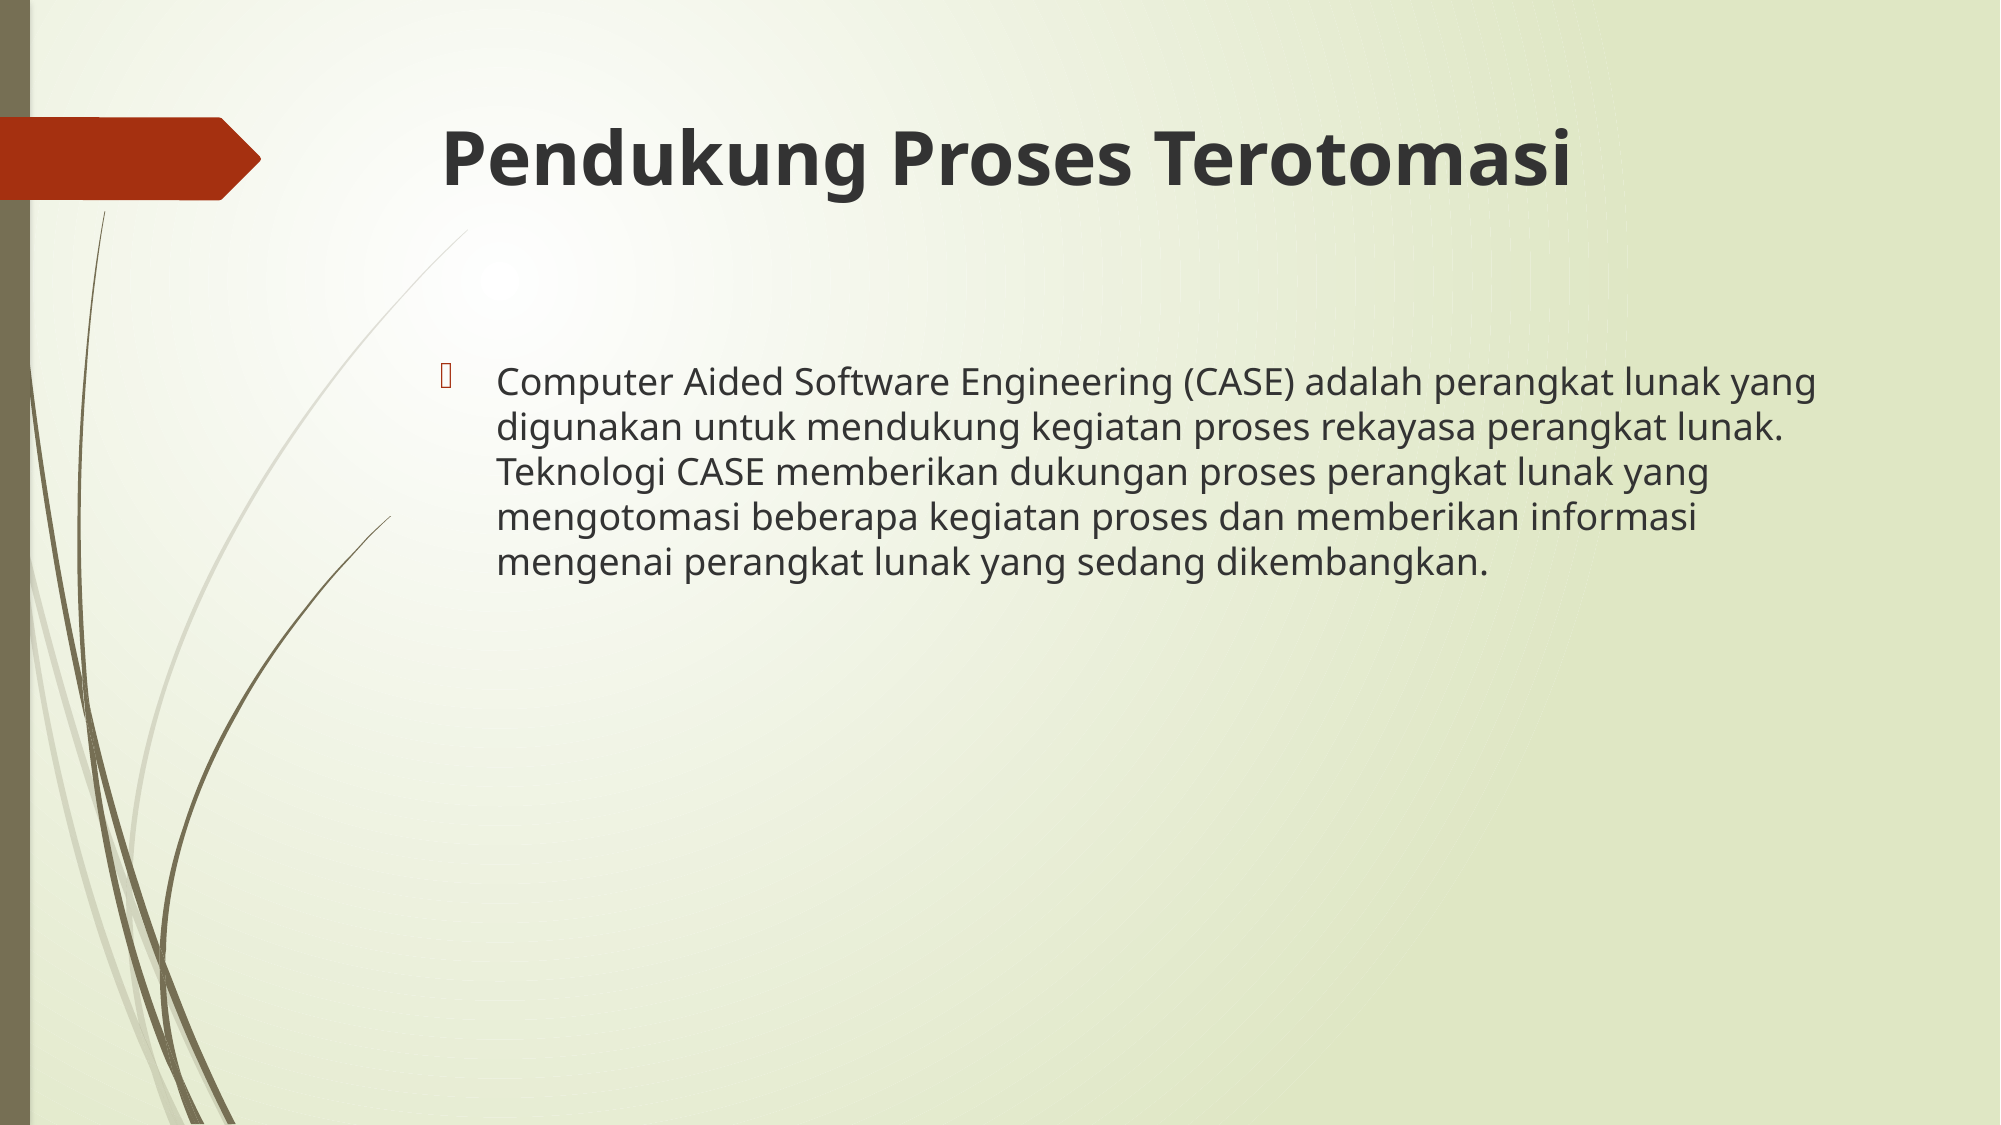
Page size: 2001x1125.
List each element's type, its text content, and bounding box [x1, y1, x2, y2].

title Pendukung Proses Terotomasi [425, 102, 1888, 313]
list Computer Aided Software Engineering (CASE) adalah perangkat lunak yang digunakan untuk mendukung kegiatan proses rekayasa perangkat lunak. Teknologi CASE memberikan dukungan proses perangkat lunak yang mengotomasi beberapa kegiatan proses dan memberikan informasi mengenai perangkat lunak yang sedang dikembangkan. [424, 350, 1888, 970]
